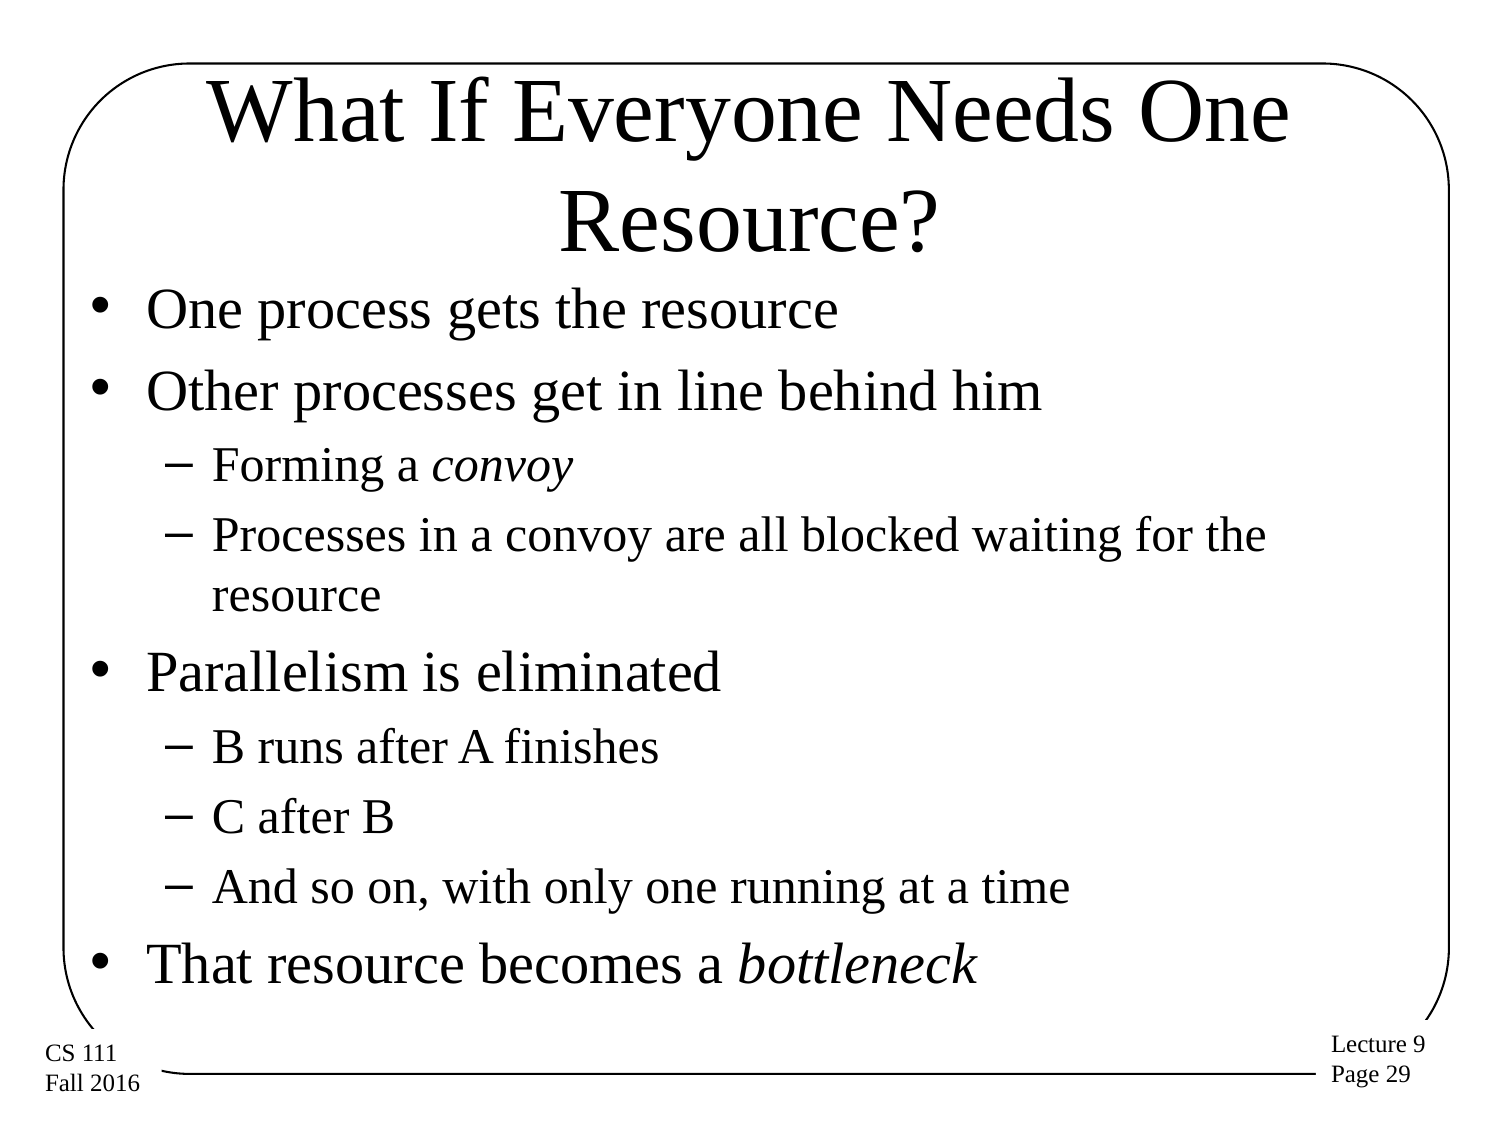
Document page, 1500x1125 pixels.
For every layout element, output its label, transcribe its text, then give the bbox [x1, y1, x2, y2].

list One process gets the resource Other processes get in line behind him Forming a convoy Processes in a convoy are all blocked waiting for the resource Parallelism is eliminated B runs after A finishes C after B And so on, with only one running at a time That resource becomes a bottleneck [74, 262, 1426, 1006]
title What If Everyone Needs One Resource? [74, 65, 1426, 254]
